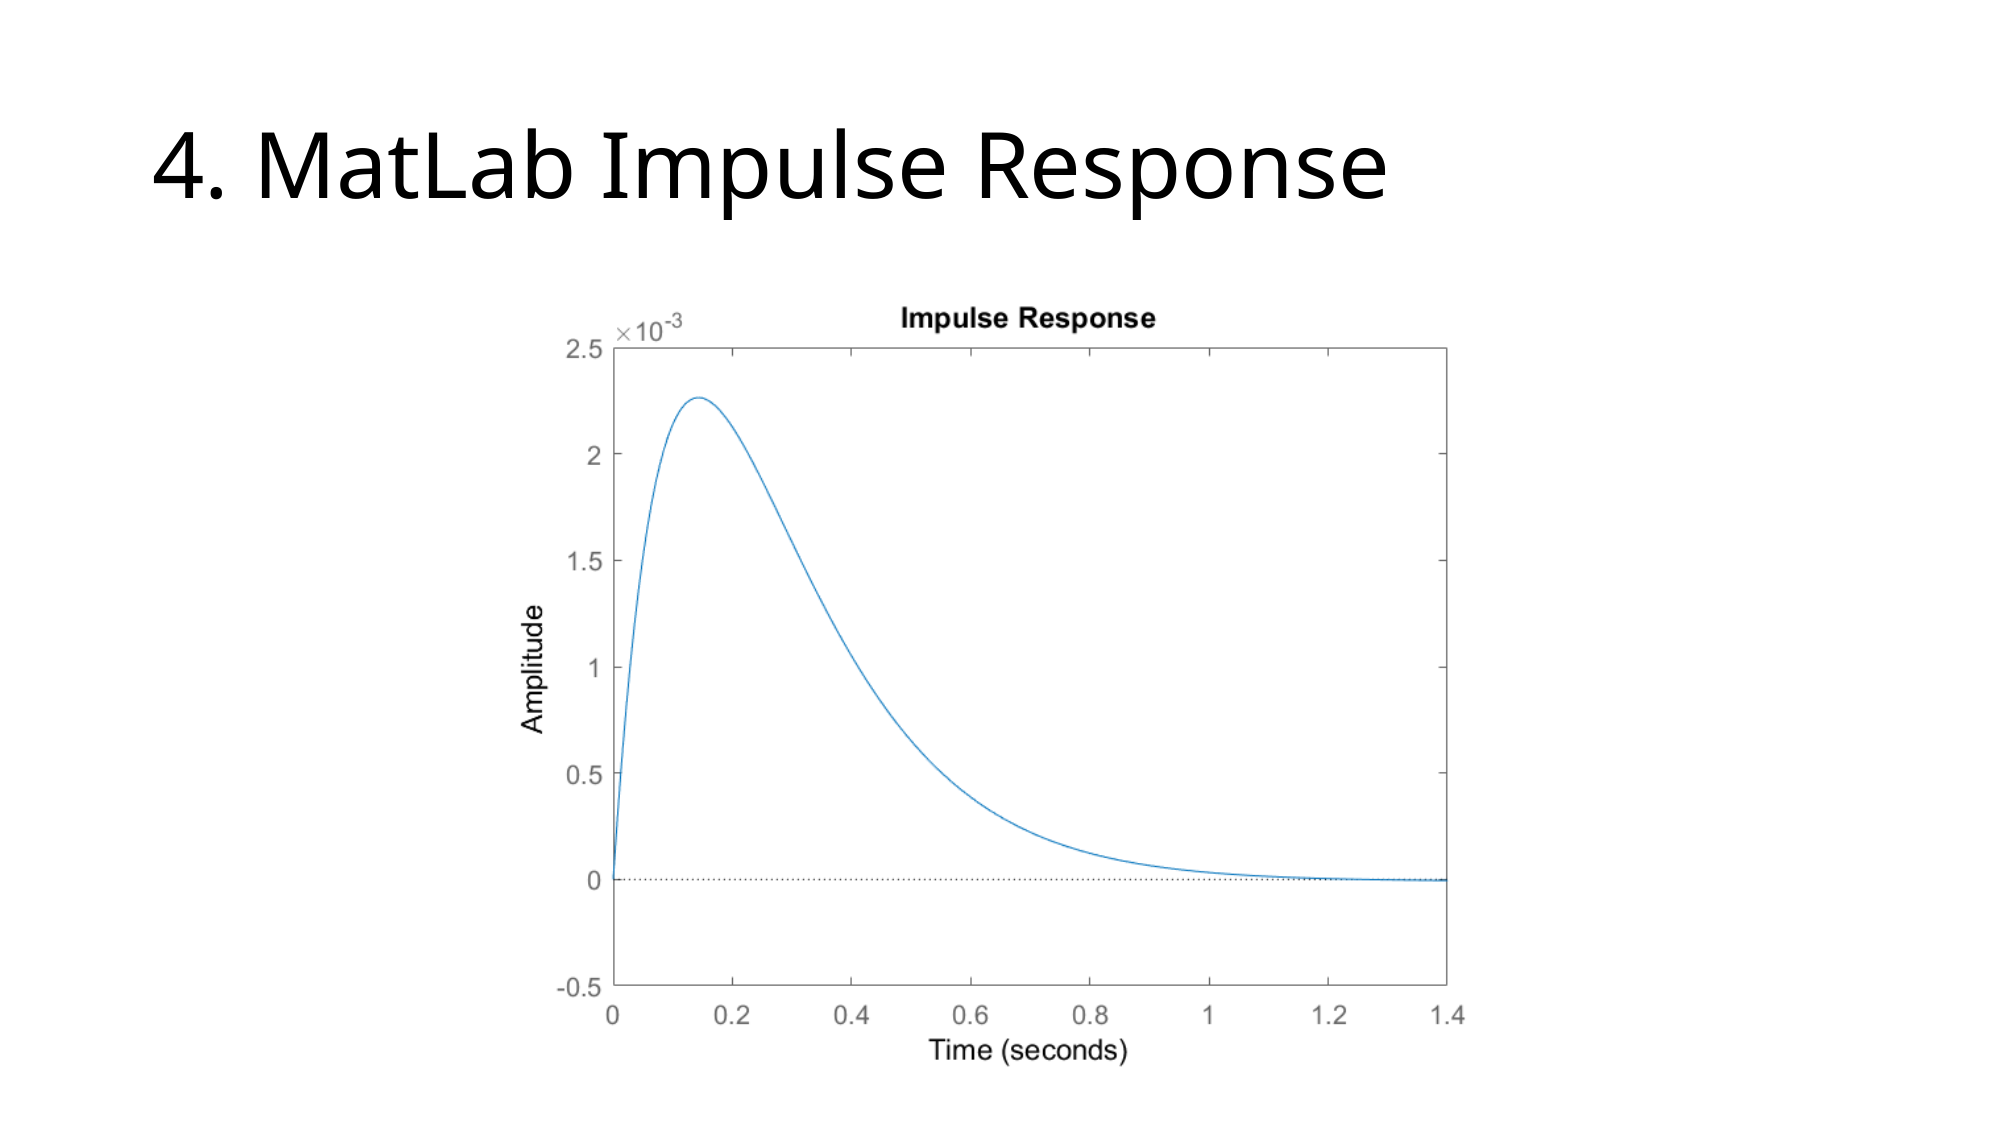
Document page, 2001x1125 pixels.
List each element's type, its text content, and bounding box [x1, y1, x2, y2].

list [446, 246, 1553, 1077]
title 4. MatLab Impulse Response [137, 59, 1863, 278]
